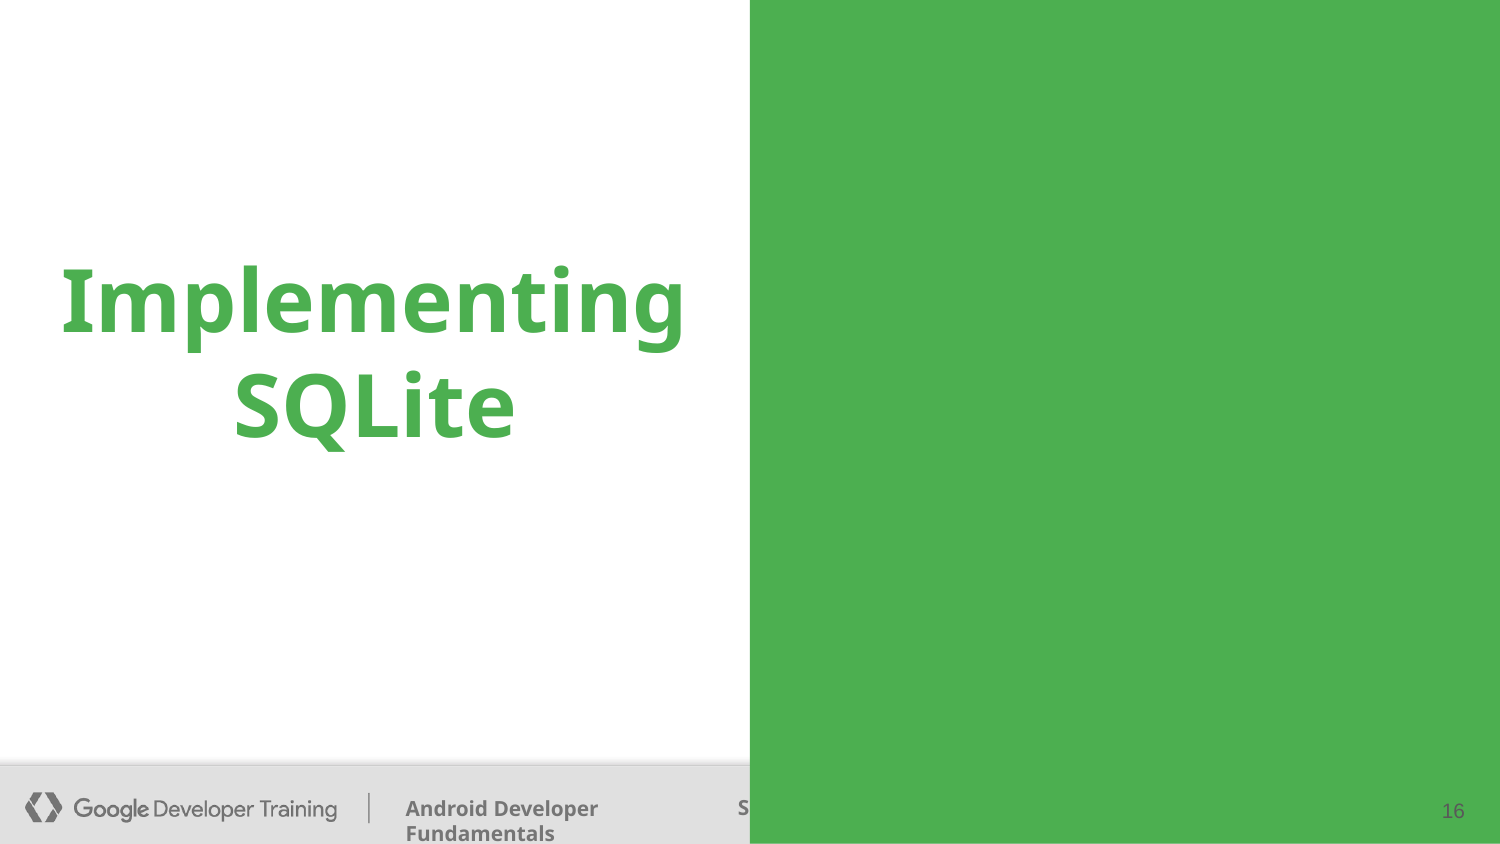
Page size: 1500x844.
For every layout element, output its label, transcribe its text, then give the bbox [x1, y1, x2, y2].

picture [0, 0, 749, 844]
title Implementing SQLite [43, 227, 708, 471]
slide_number 16 [1389, 777, 1480, 842]
